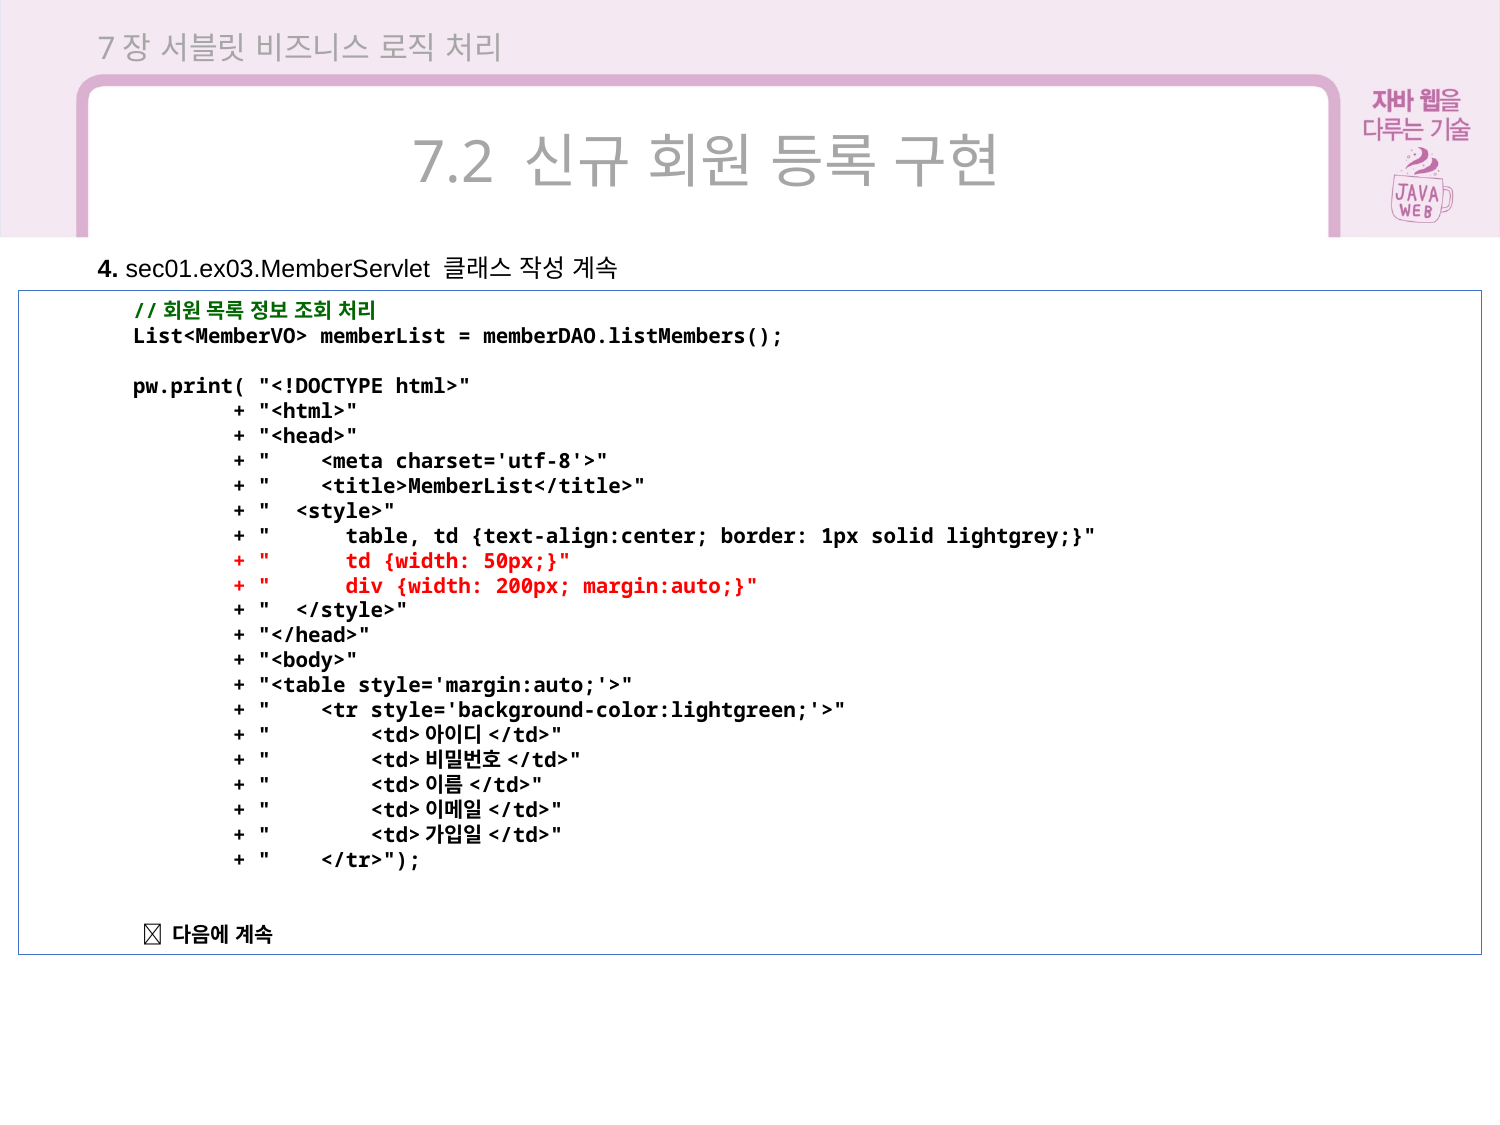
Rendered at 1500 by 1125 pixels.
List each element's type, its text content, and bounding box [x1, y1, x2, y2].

picture [0, 0, 1500, 1125]
text_box 4. sec01.ex03.MemberServlet 클래스 작성 계속 [82, 244, 1406, 290]
text_box //회원 목록 정보 조회 처리 List<MemberVO> memberList = memberDAO.listMembers(); pw.print( "<!DOCTYPE html>" + "<html>" + "<head>" + " <meta charset='utf-8'>" + " <title>MemberList</title>" + " <style>" + " table, td {text-align:center; border: 1px solid lightgrey;}" + " td {width: 50px;}" + " div {width: 200px; margin:auto;}" + " </style>" + "</head>" + "<body>" + "<table style='margin:auto;'>" + " <tr style='background-color:lightgreen;'>" + " <td>아이디</td>" + " <td>비밀번호</td>" + " <td>이름</td>" + " <td>이메일</td>" + " <td>가입일</td>" + " </tr>");  다음에 계속 [18, 290, 1482, 955]
text_box 7.2 신규 회원 등록 구현 [82, 117, 1331, 202]
text_box 7장 서블릿 비즈니스 로직 처리 [82, 0, 1133, 74]
